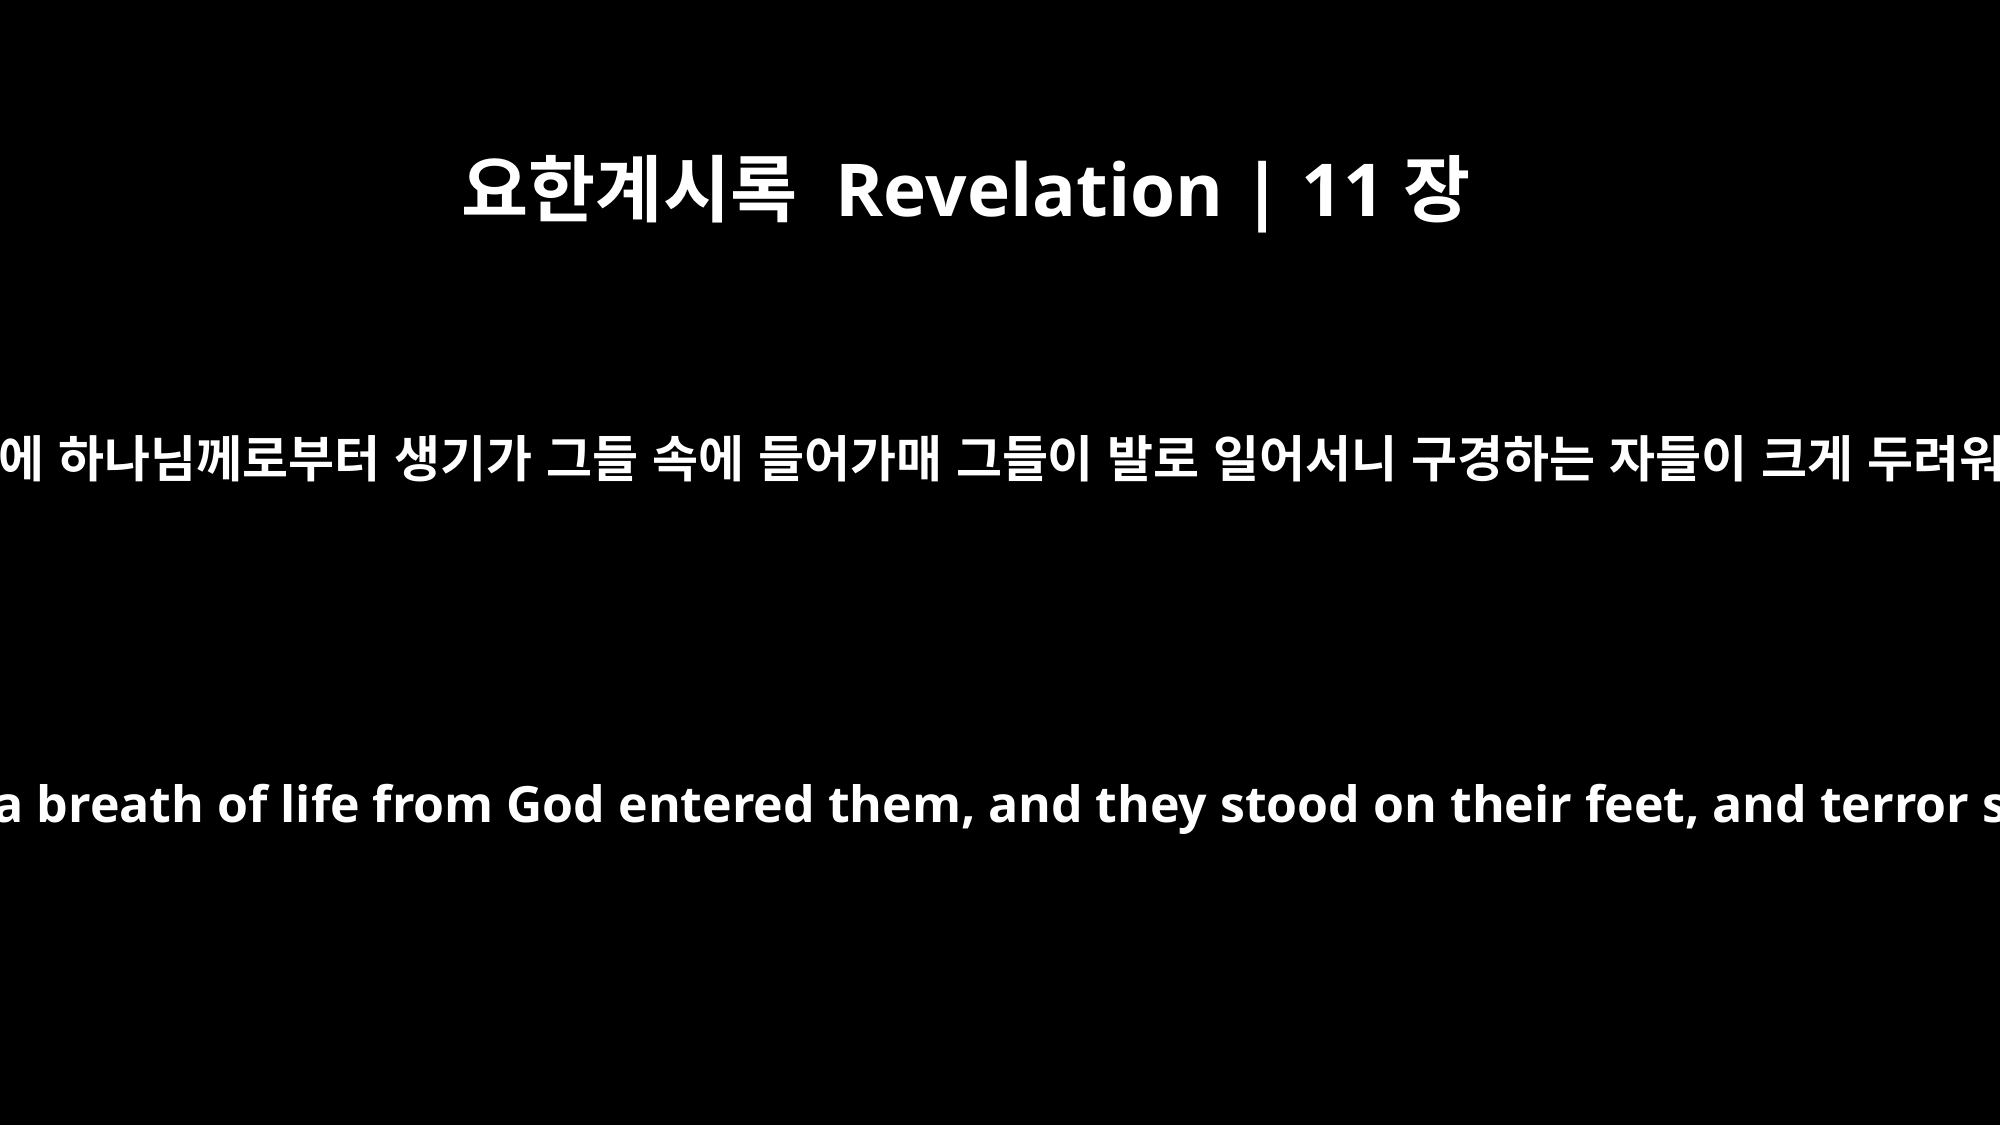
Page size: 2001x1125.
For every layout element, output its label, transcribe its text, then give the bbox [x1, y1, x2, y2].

text_box 11 삼 일 반 후에 하나님께로부터 생기가 그들 속에 들어가매 그들이 발로 일어서니 구경하는 자들이 크게 두려워하더라 [0, 359, 2000, 495]
text_box 요한계시록 Revelation | 11장 [446, 136, 1486, 239]
text_box But after the three and a half days a breath of life from God entered them, and they stood on their feet, and terror struck those who saw them. [0, 764, 2000, 840]
